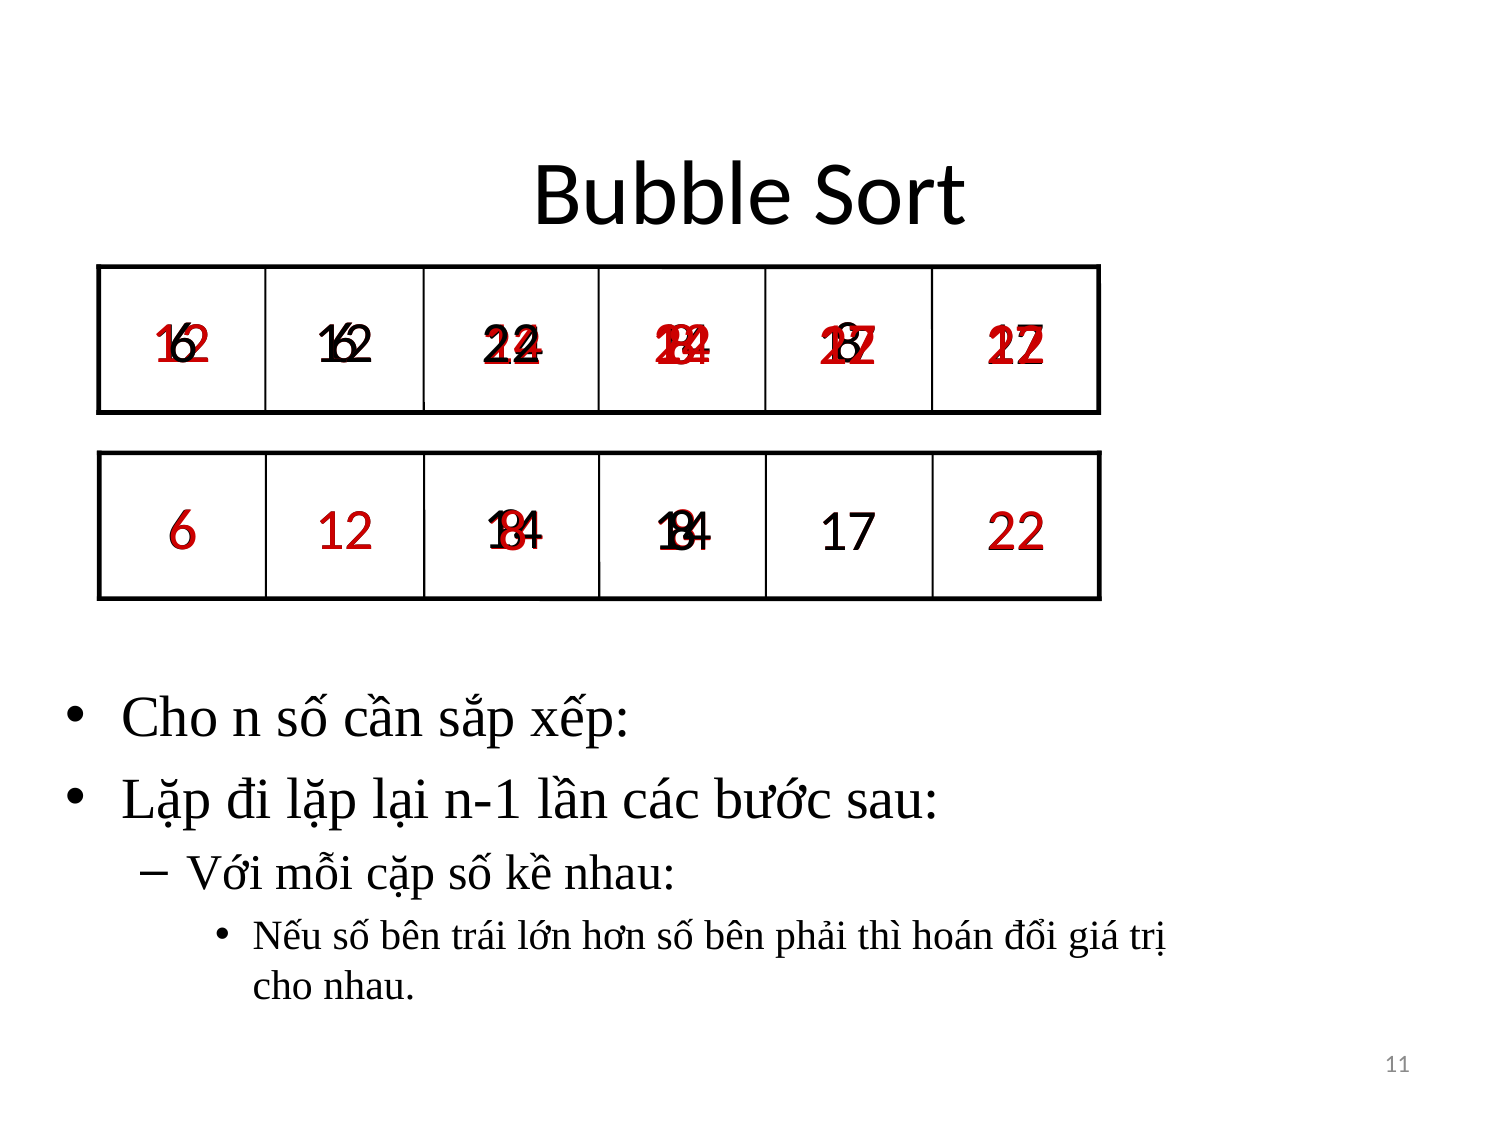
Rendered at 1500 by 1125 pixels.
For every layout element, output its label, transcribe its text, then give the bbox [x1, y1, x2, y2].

text_box 17 [767, 454, 931, 598]
text_box 6 [99, 266, 264, 413]
text_box 22 [933, 453, 1099, 598]
text_box 17 [764, 267, 931, 414]
text_box 22 [424, 300, 598, 412]
text_box 8 [599, 300, 764, 412]
text_box 8 [601, 454, 765, 598]
text_box 6 [100, 453, 265, 598]
title Bubble Sort [75, 75, 1425, 300]
text_box 8 [425, 454, 599, 598]
text_box 22 [933, 300, 1098, 412]
text_box 12 [266, 453, 424, 598]
text_box 12 [264, 266, 424, 413]
slide_number 11 [1074, 1025, 1425, 1100]
list Cho n số cần sắp xếp: Lặp đi lặp lại n-1 lần các bước sau: Với mỗi cặp số kề nhau: Nếu số bên trái lớn hơn số bên phải thì hoán đổi giá trị cho nhau. [50, 670, 1225, 1059]
